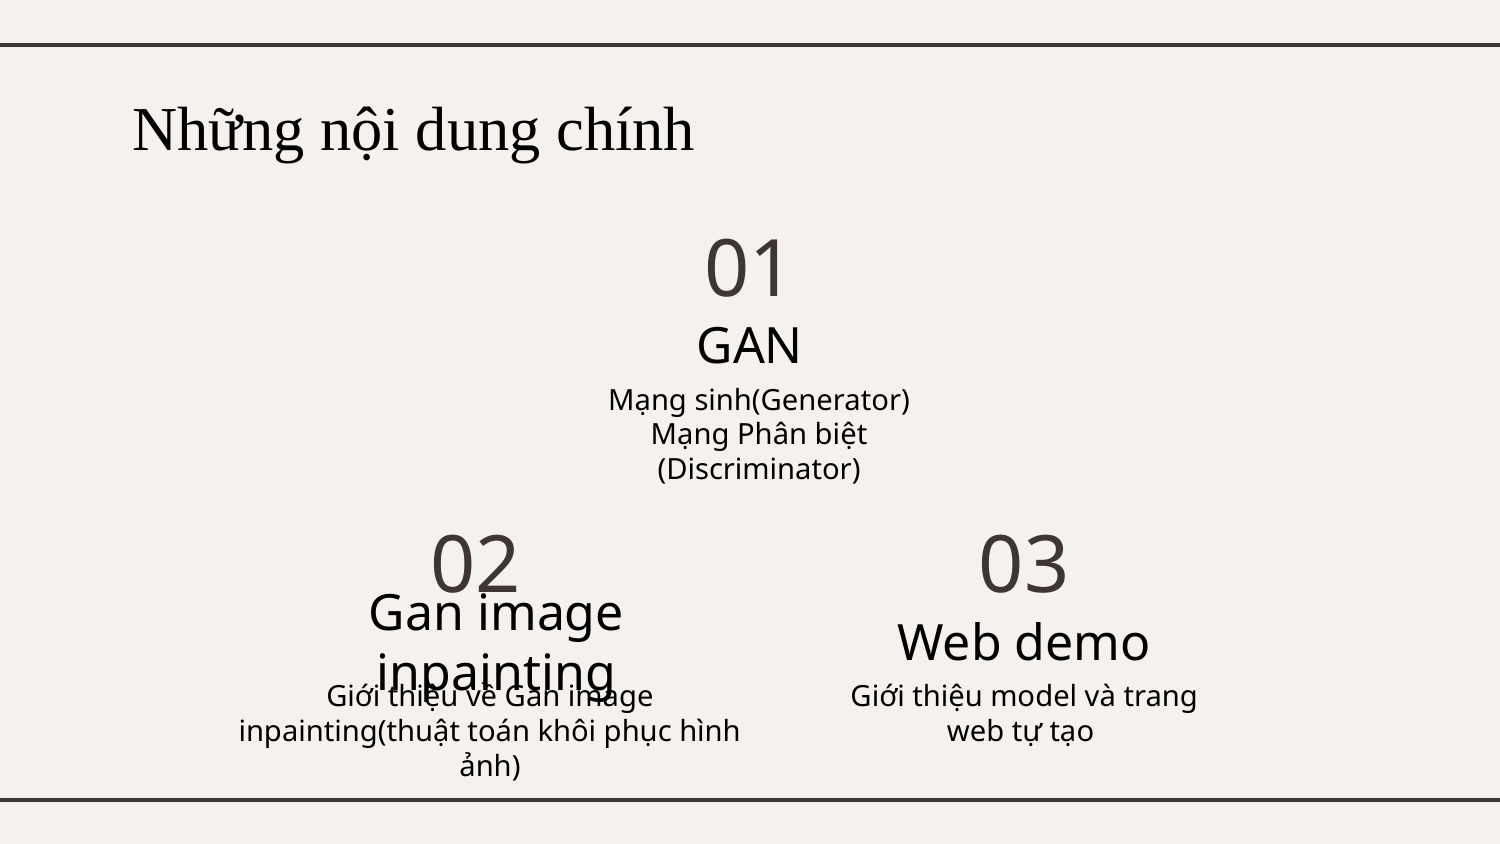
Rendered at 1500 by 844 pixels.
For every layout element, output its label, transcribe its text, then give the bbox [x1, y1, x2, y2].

title 02 [390, 505, 561, 616]
title 01 [664, 209, 836, 320]
title 03 [939, 505, 1110, 616]
title Những nội dung chính [116, 72, 762, 167]
subtitle Gan image inpainting [242, 610, 750, 662]
subtitle Giới thiệu model và trang web tự tạo [820, 662, 1229, 764]
subtitle Mạng sinh(Generator) Mạng Phân biệt (Discriminator) [546, 365, 973, 468]
subtitle Web demo [820, 610, 1229, 662]
subtitle GAN [546, 314, 954, 365]
subtitle Giới thiệu về Gan image inpainting(thuật toán khôi phục hình ảnh) [209, 662, 771, 764]
